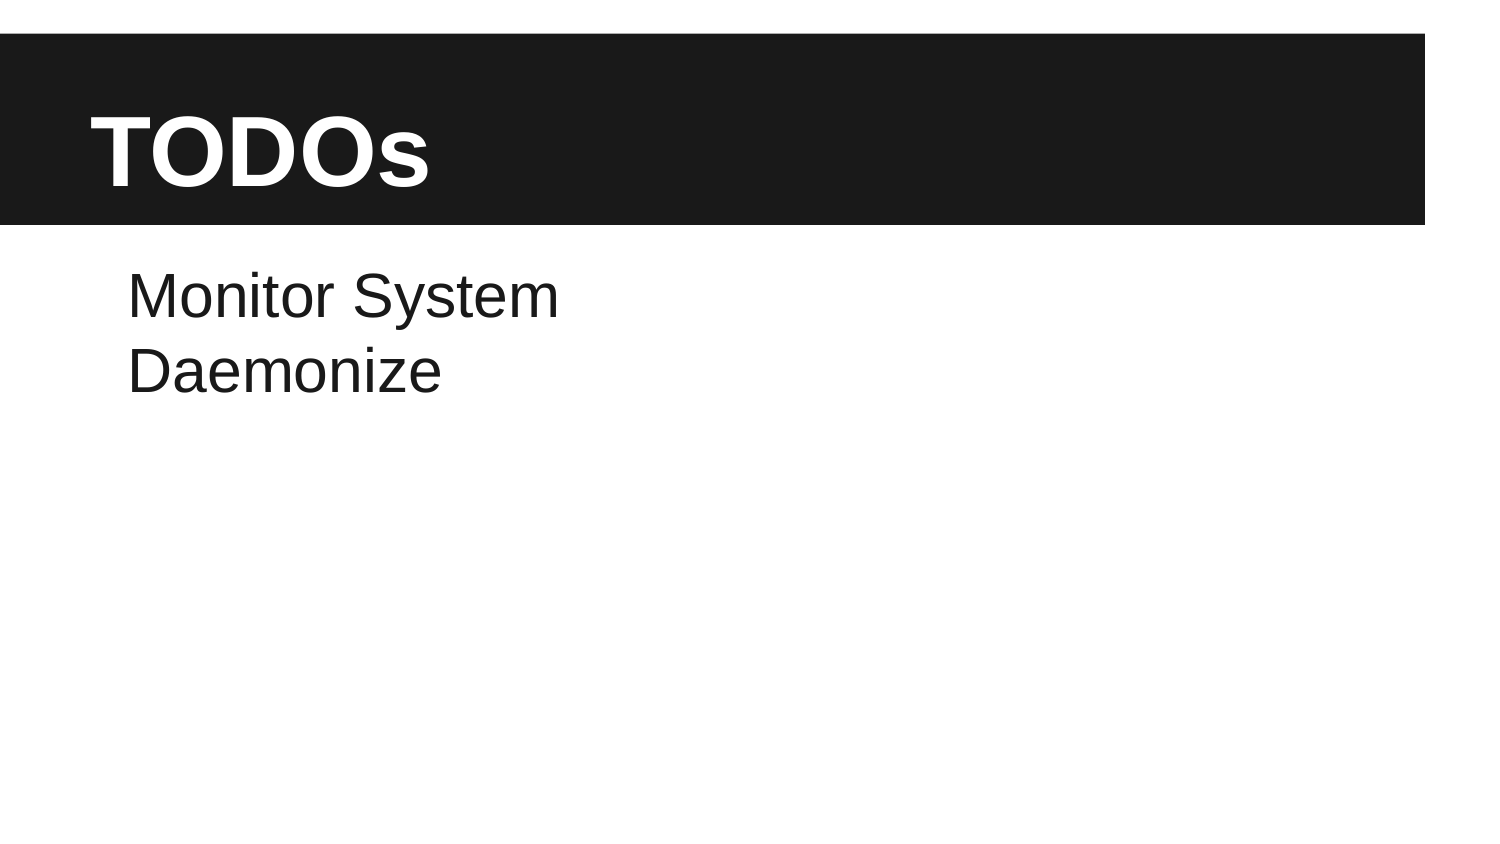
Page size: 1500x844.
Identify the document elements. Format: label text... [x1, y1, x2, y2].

title TODOs [75, 33, 1425, 221]
list Monitor System Daemonize [75, 239, 1425, 808]
